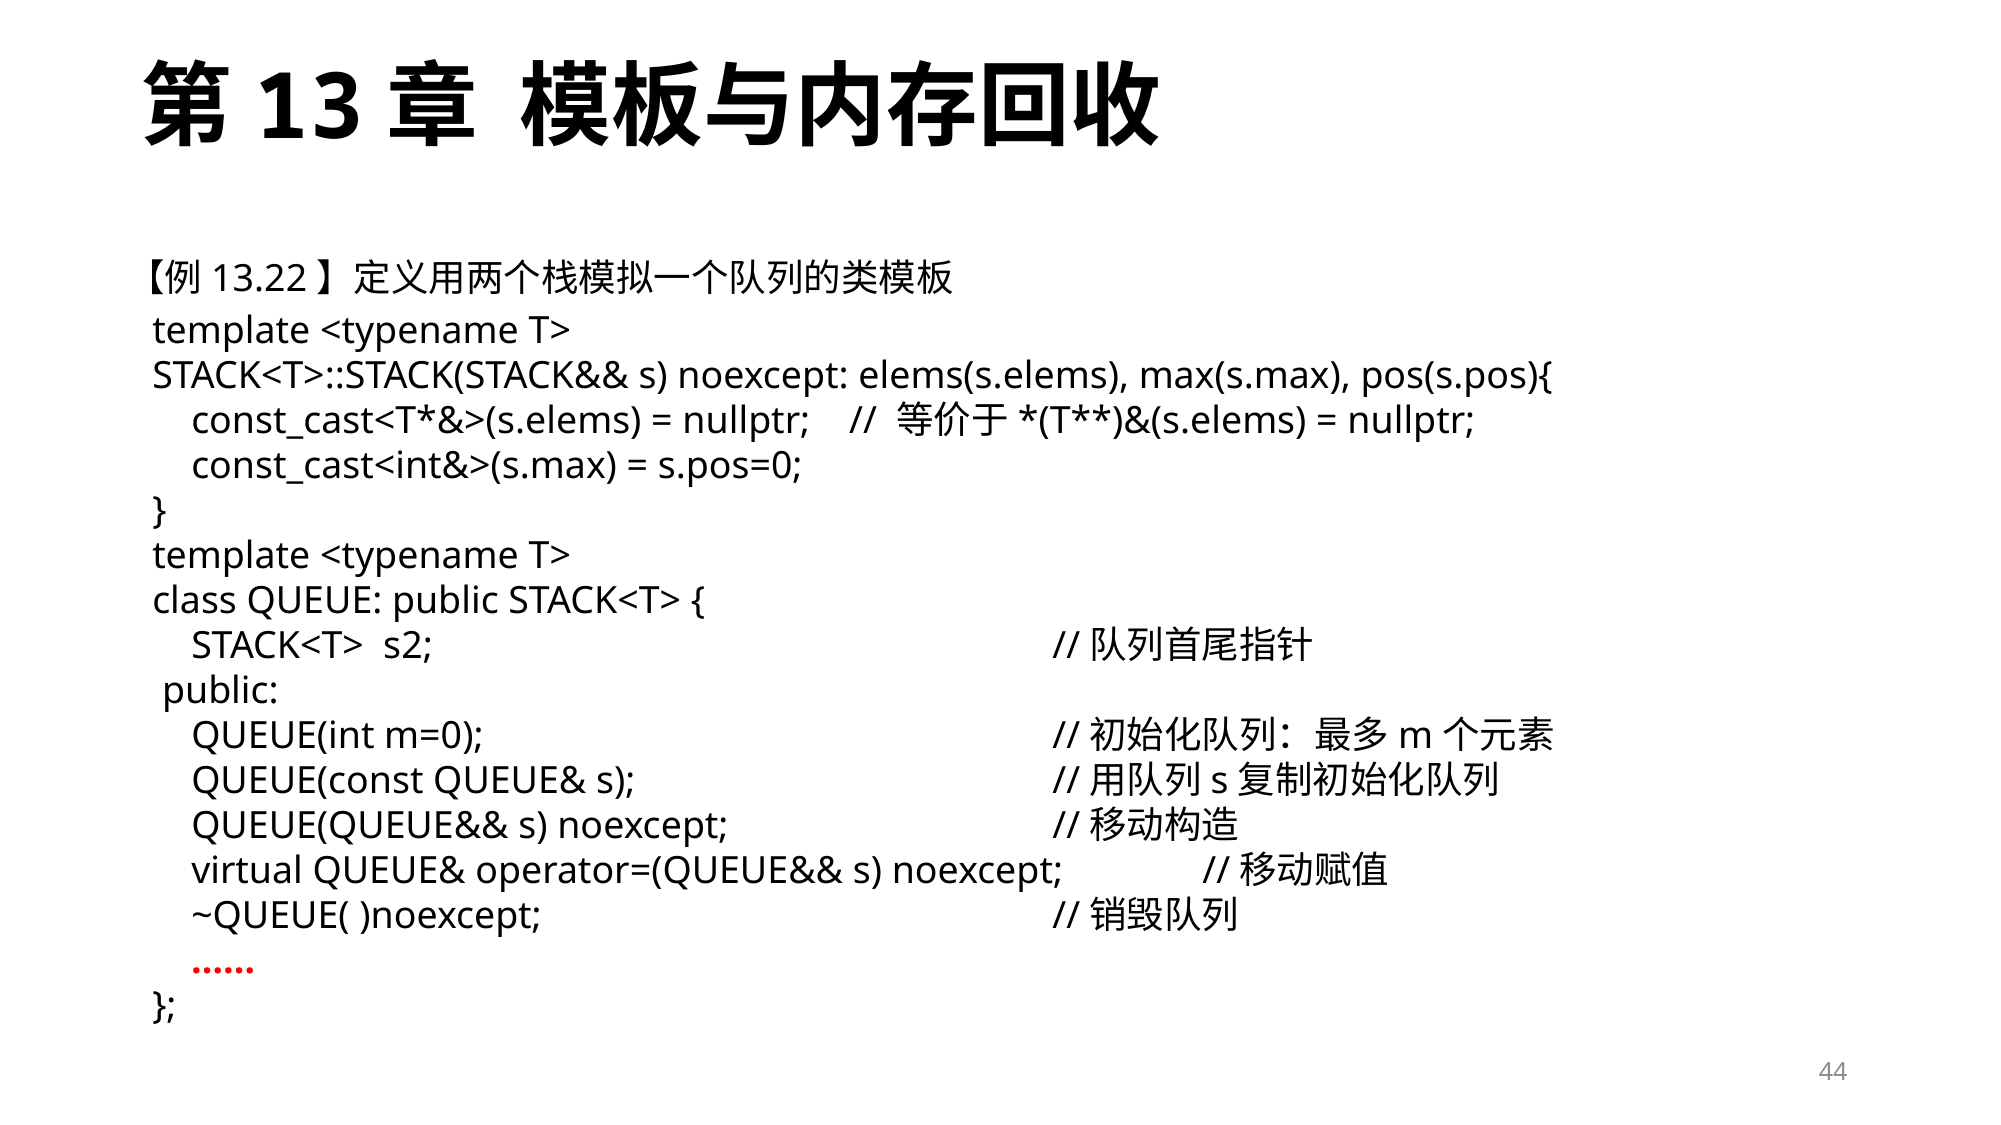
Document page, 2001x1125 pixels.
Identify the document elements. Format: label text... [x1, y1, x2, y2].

title 第13章 模板与内存回收 [125, 0, 1851, 218]
text_box 【例13.22】定义用两个栈模拟一个队列的类模板 [112, 247, 1121, 307]
text_box template <typename T> STACK<T>::STACK(STACK&& s) noexcept: elems(s.elems), max(s.max), pos(s.pos){ const_cast<T*&>(s.elems) = nullptr; // 等价于*(T**)&(s.elems) = nullptr; const_cast<int&>(s.max) = s.pos=0; } template <typename T> class QUEUE: public STACK<T> { STACK<T> s2; //队列首尾指针 public: QUEUE(int m=0); //初始化队列：最多m个元素 QUEUE(const QUEUE& s); //用队列s复制初始化队列 QUEUE(QUEUE&& s) noexcept; //移动构造 virtual QUEUE& operator=(QUEUE&& s) noexcept; //移动赋值 ~QUEUE( )noexcept; //销毁队列 …… }; [137, 299, 1784, 1034]
slide_number 44 [1412, 1042, 1863, 1103]
